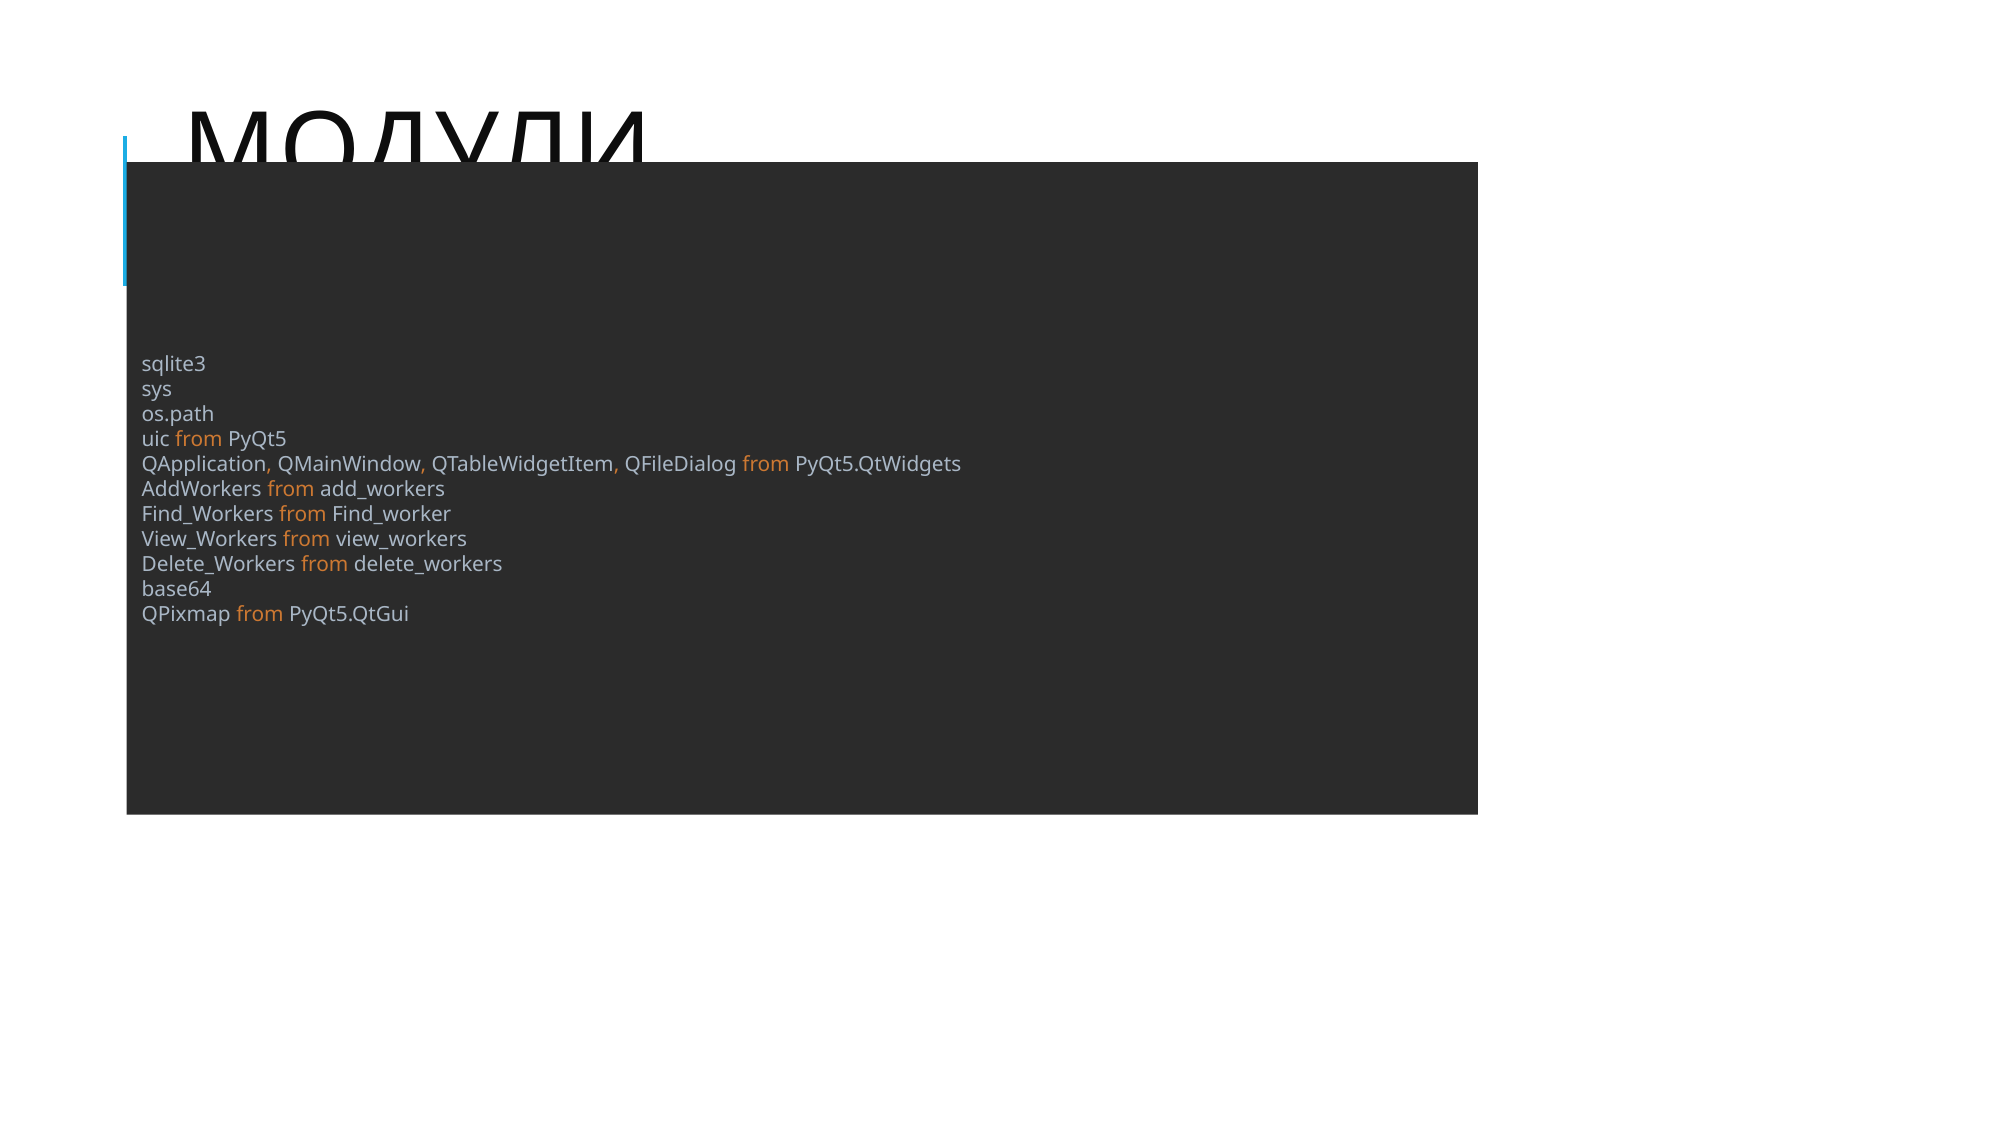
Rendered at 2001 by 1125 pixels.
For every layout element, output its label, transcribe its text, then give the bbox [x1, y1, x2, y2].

title Модули [168, 96, 1763, 342]
list sqlite3 sys os.path uic from PyQt5 QApplication, QMainWindow, QTableWidgetItem, QFileDialog from PyQt5.QtWidgets AddWorkers from add_workers Find_Workers from Find_worker View_Workers from view_workers Delete_Workers from delete_workers base64 QPixmap from PyQt5.QtGui [126, 162, 1478, 815]
